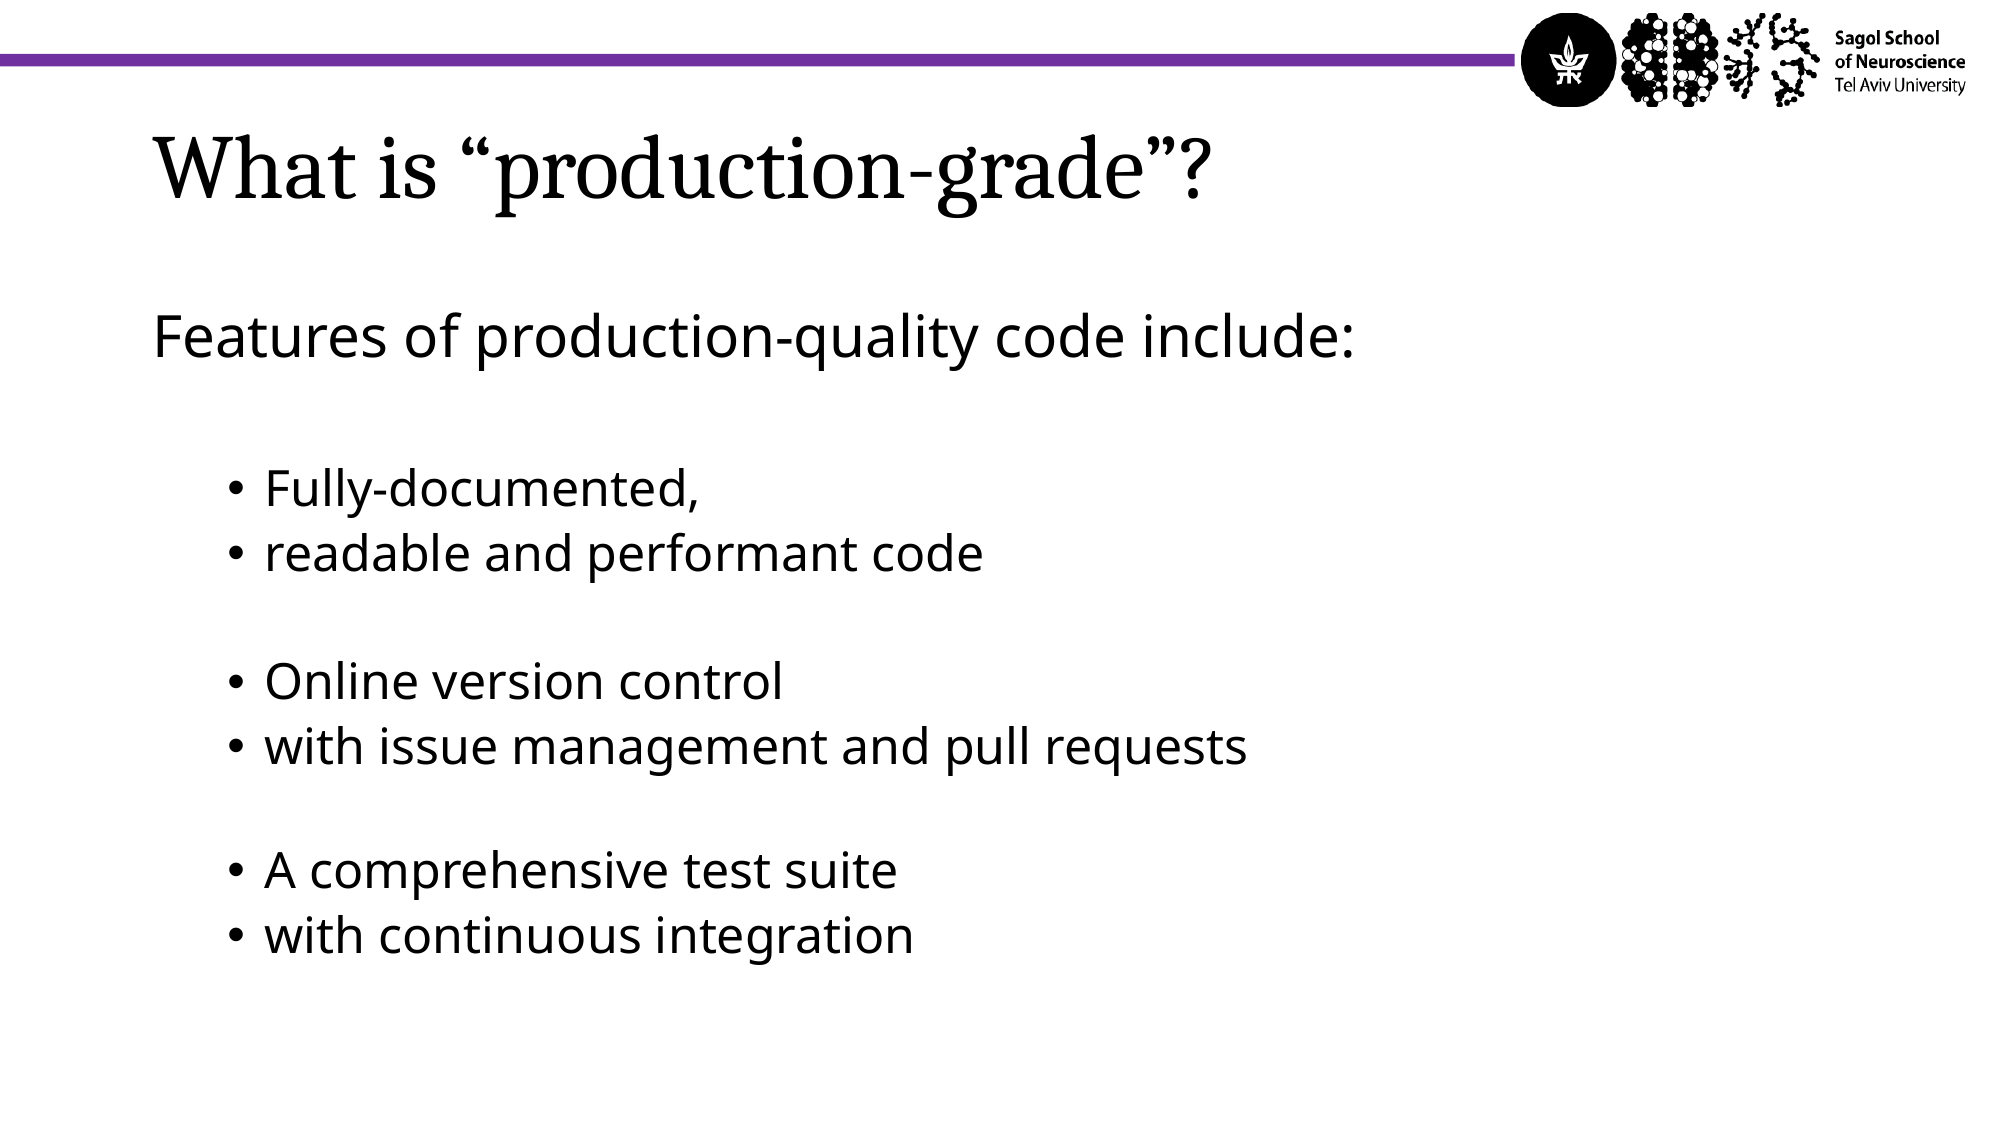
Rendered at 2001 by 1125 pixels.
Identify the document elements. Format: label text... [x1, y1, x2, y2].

text_box Features of production-quality code include: Fully-documented, readable and performant code Online version control with issue management and pull requests A comprehensive test suite with continuous integration [137, 299, 1863, 1014]
picture [1514, 13, 1986, 107]
text_box What is “production-grade”? [137, 59, 1863, 278]
